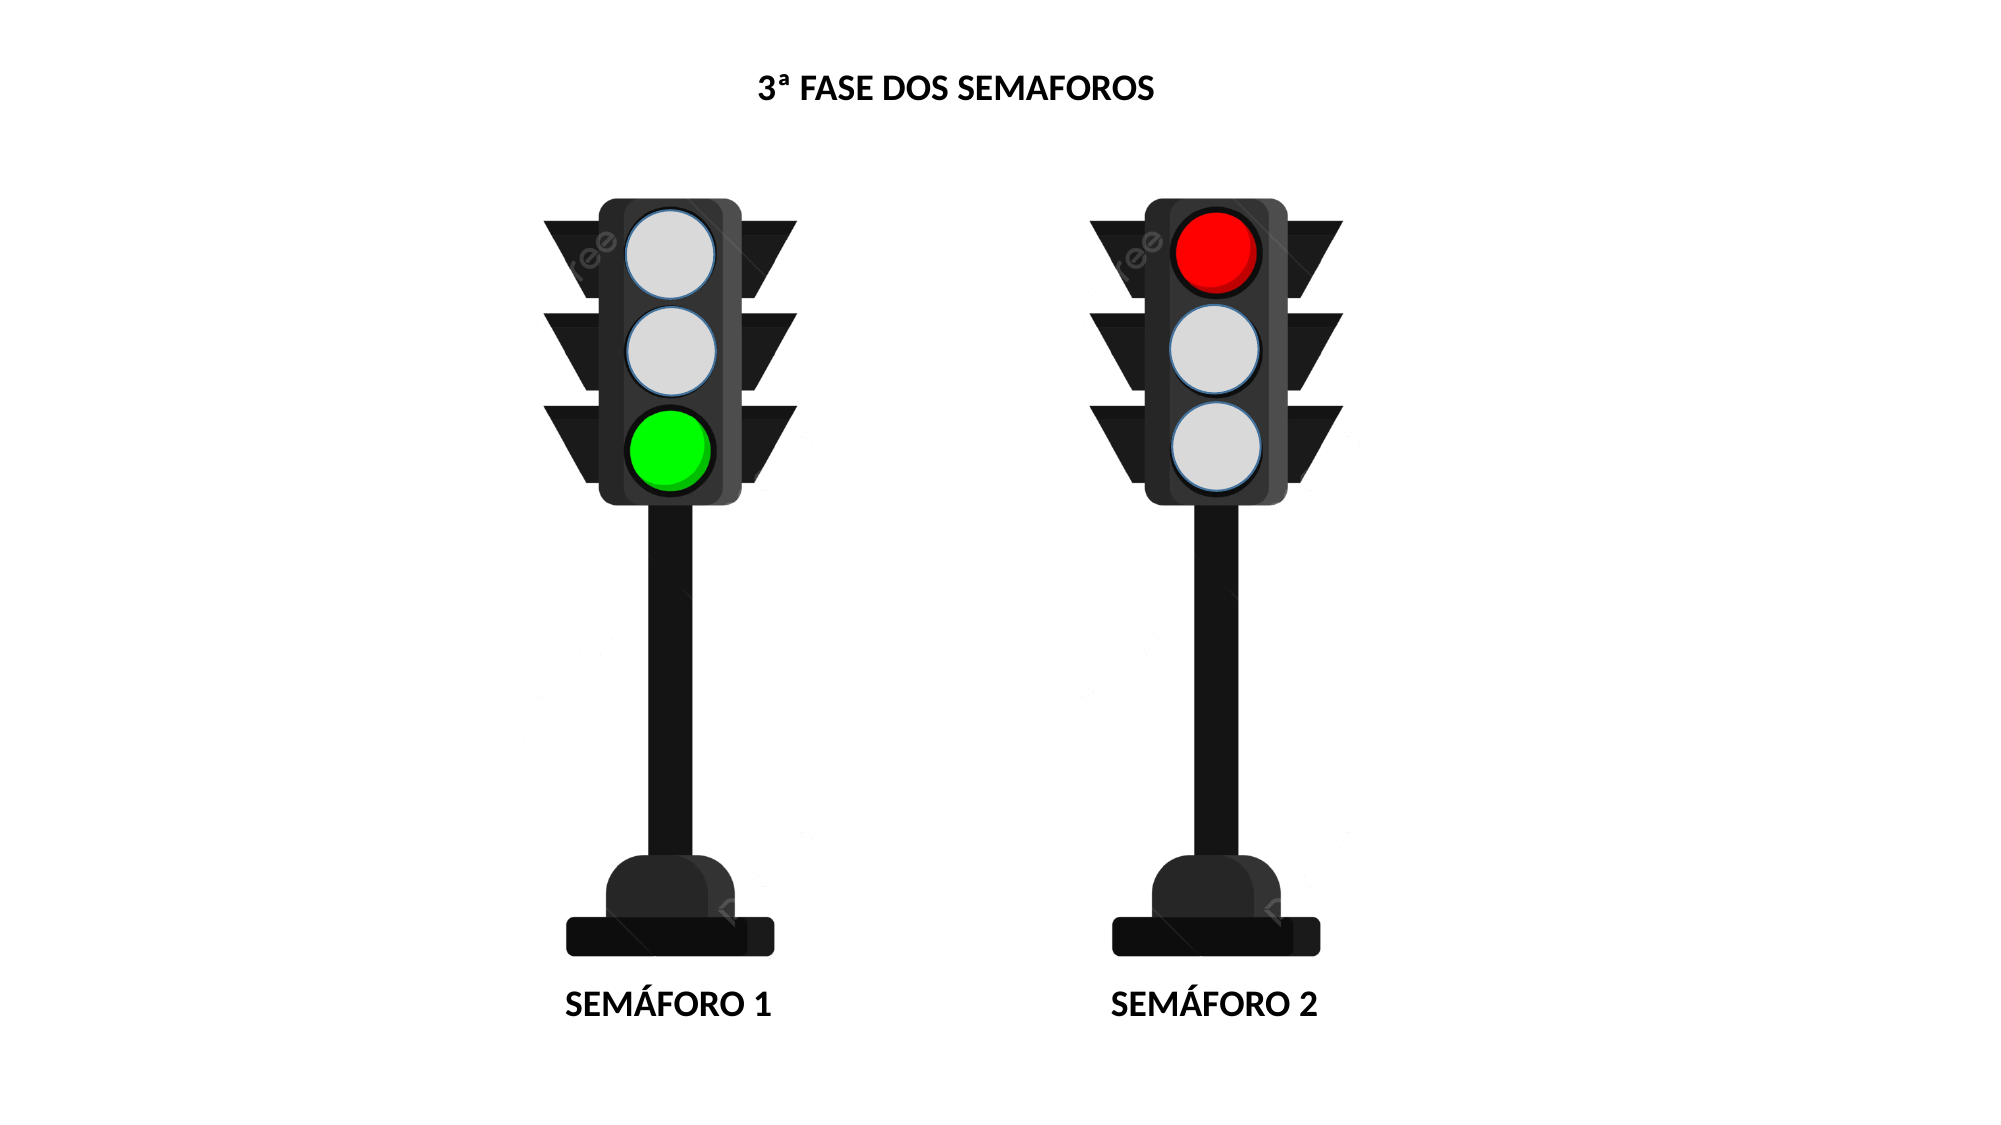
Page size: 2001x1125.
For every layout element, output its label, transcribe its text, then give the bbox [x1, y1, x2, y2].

text_box SEMÁFORO 1 [550, 972, 788, 1032]
text_box 3ª FASE DOS SEMAFOROS [742, 55, 1170, 115]
picture [522, 181, 816, 972]
picture [1067, 181, 1361, 972]
text_box SEMÁFORO 2 [1095, 972, 1333, 1032]
